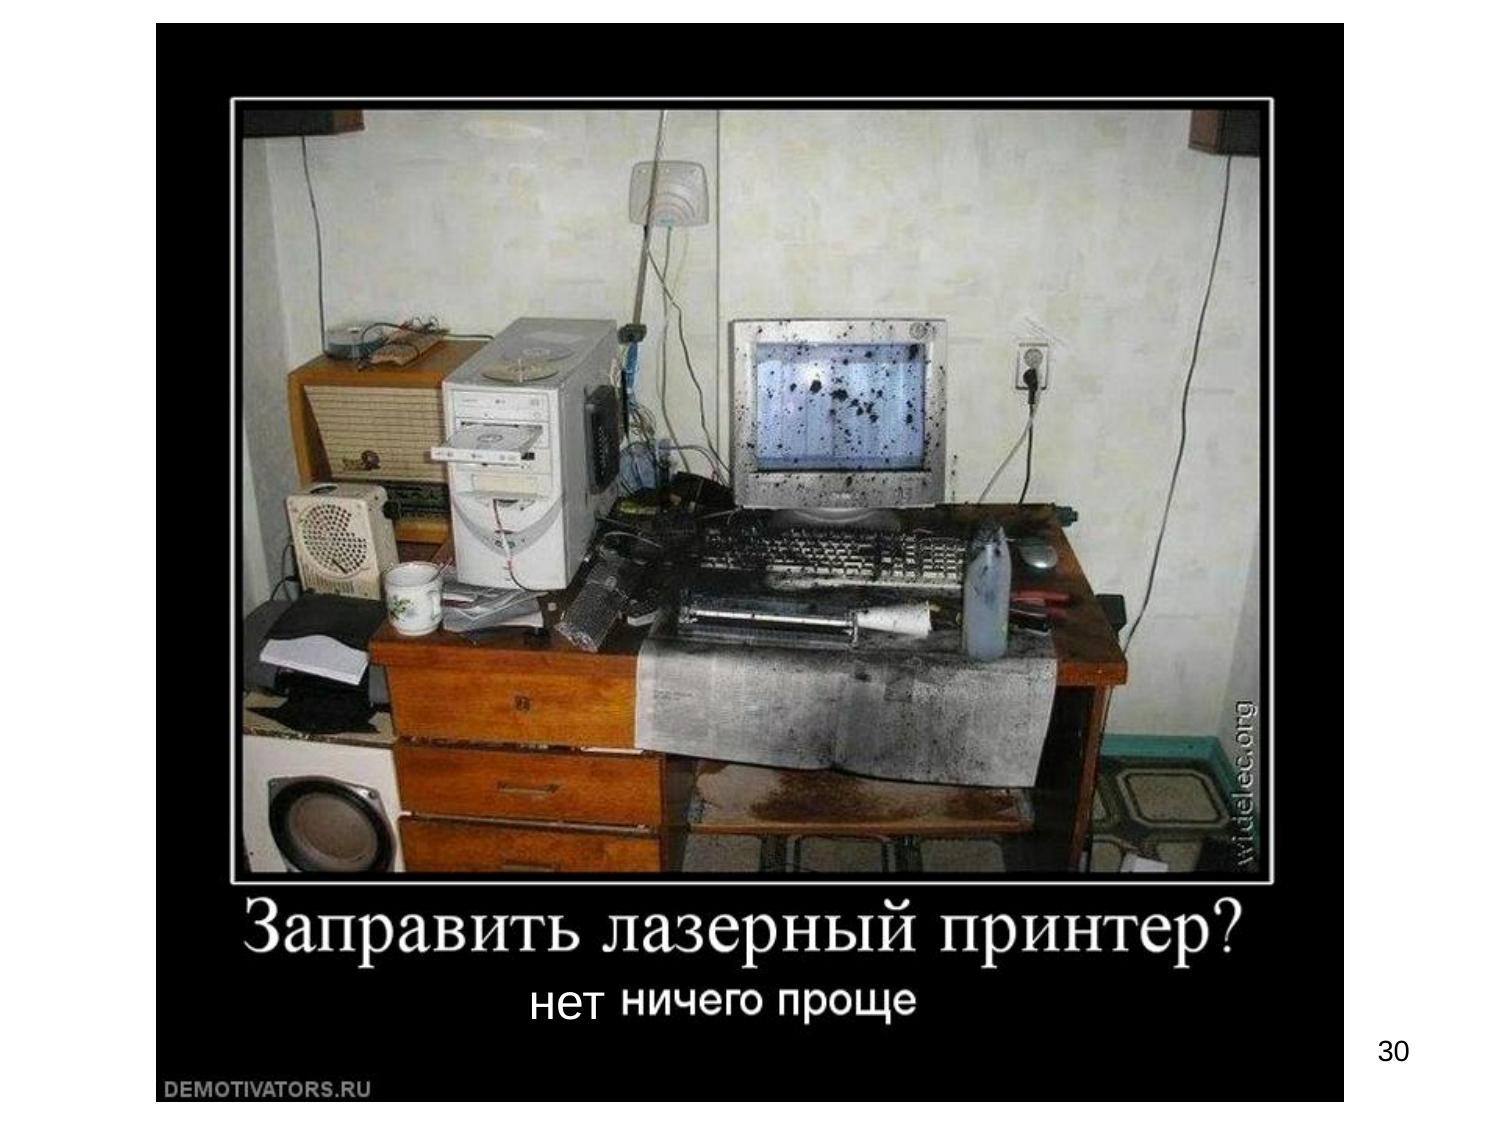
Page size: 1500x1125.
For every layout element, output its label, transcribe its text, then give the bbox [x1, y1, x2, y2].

picture [155, 23, 1344, 1102]
slide_number 30 [1348, 1024, 1426, 1103]
